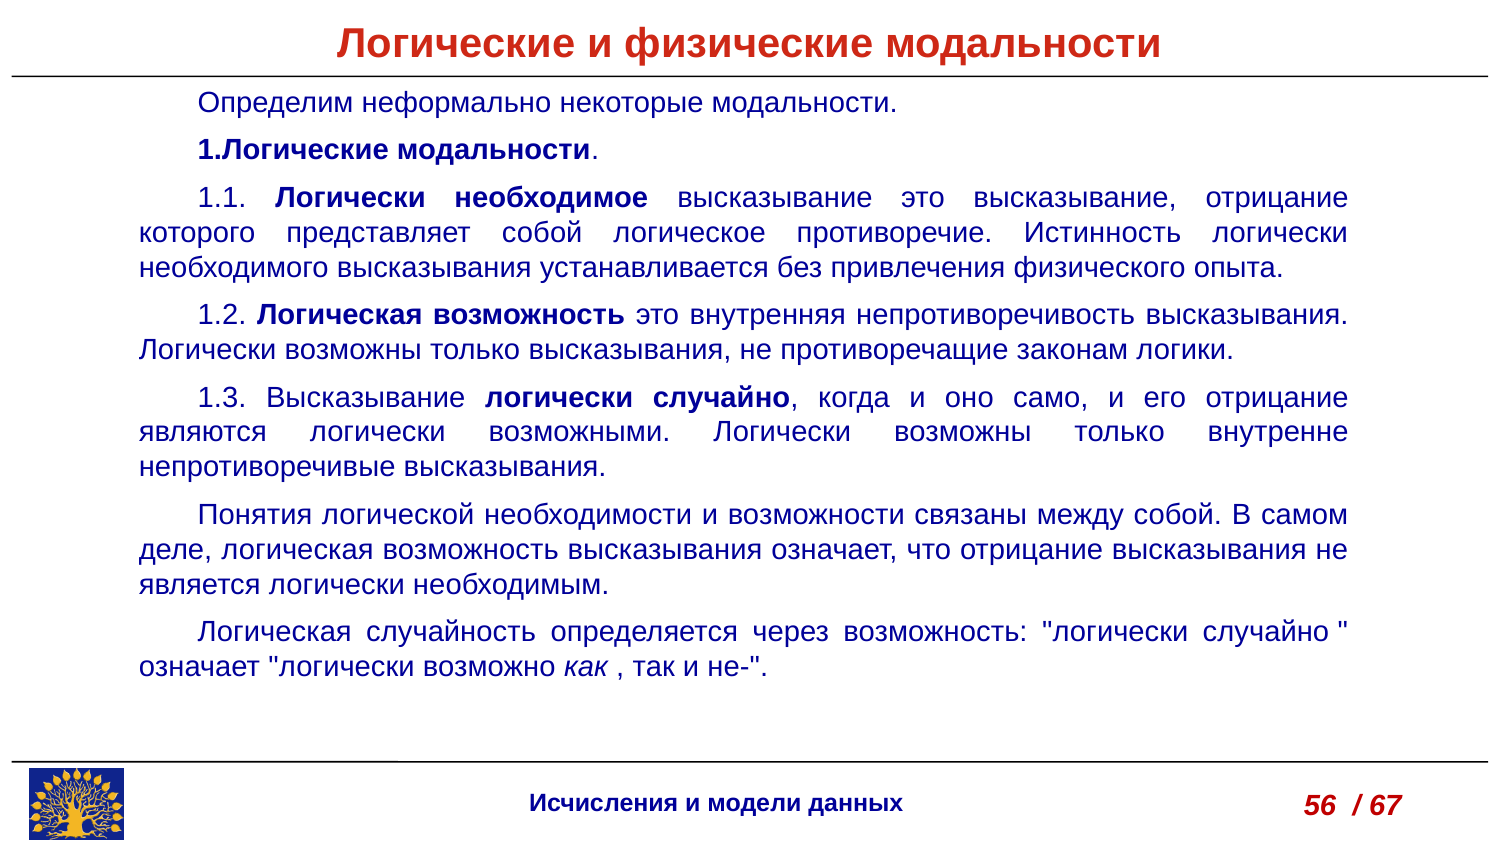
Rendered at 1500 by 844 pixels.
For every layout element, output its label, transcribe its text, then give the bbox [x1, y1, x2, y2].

text_box Логические и физические модальности [0, 8, 1500, 76]
picture [29, 768, 124, 840]
